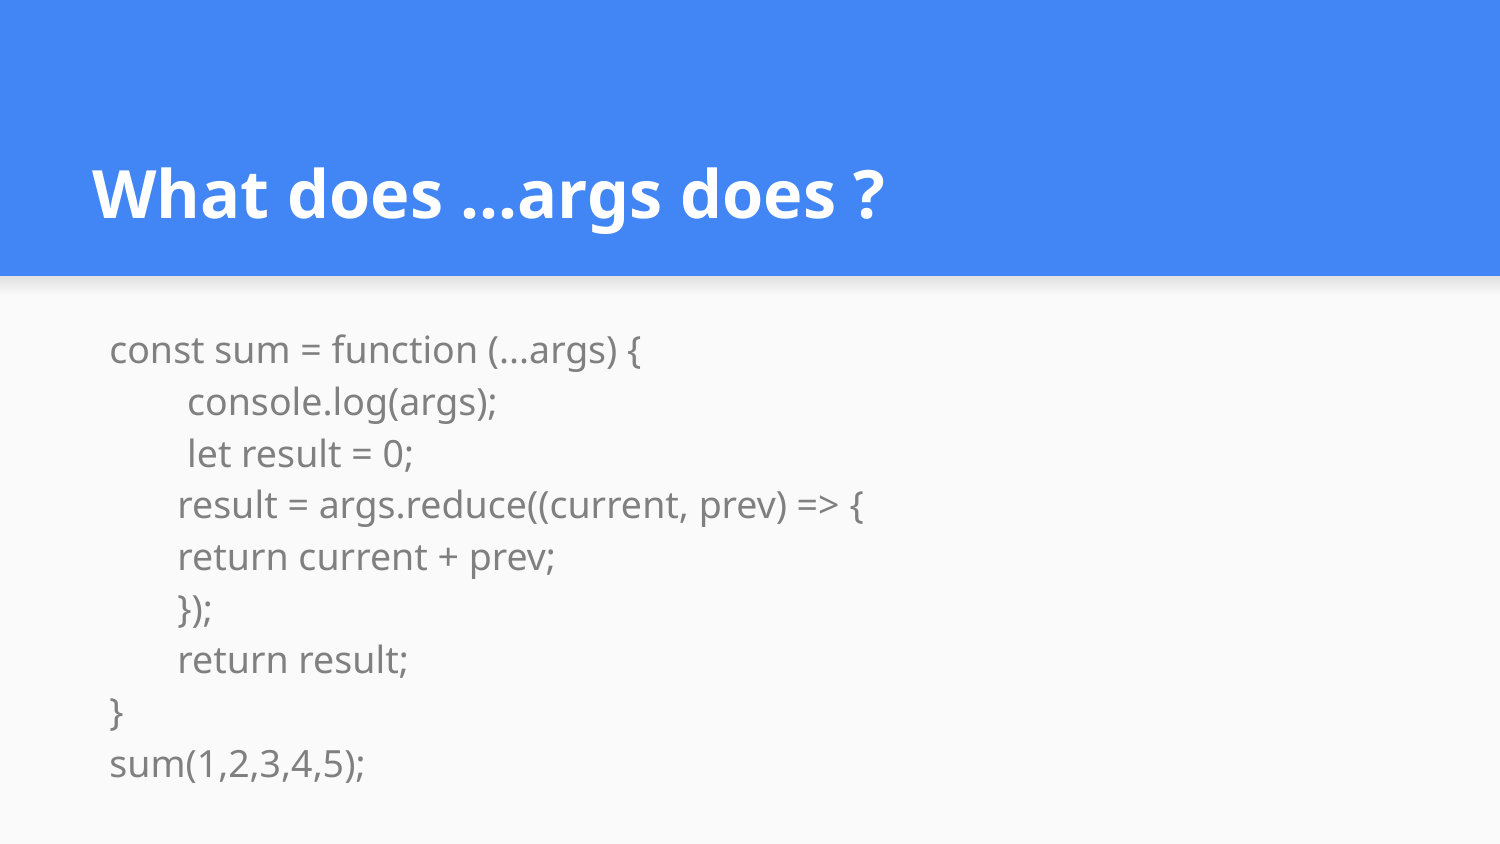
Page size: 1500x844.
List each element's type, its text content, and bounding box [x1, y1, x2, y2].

title What does …args does ? [77, 121, 1427, 248]
list const sum = function (...args) { console.log(args); let result = 0; result = args.reduce((current, prev) => { return current + prev; }); return result; } sum(1,2,3,4,5); [75, 304, 1425, 749]
